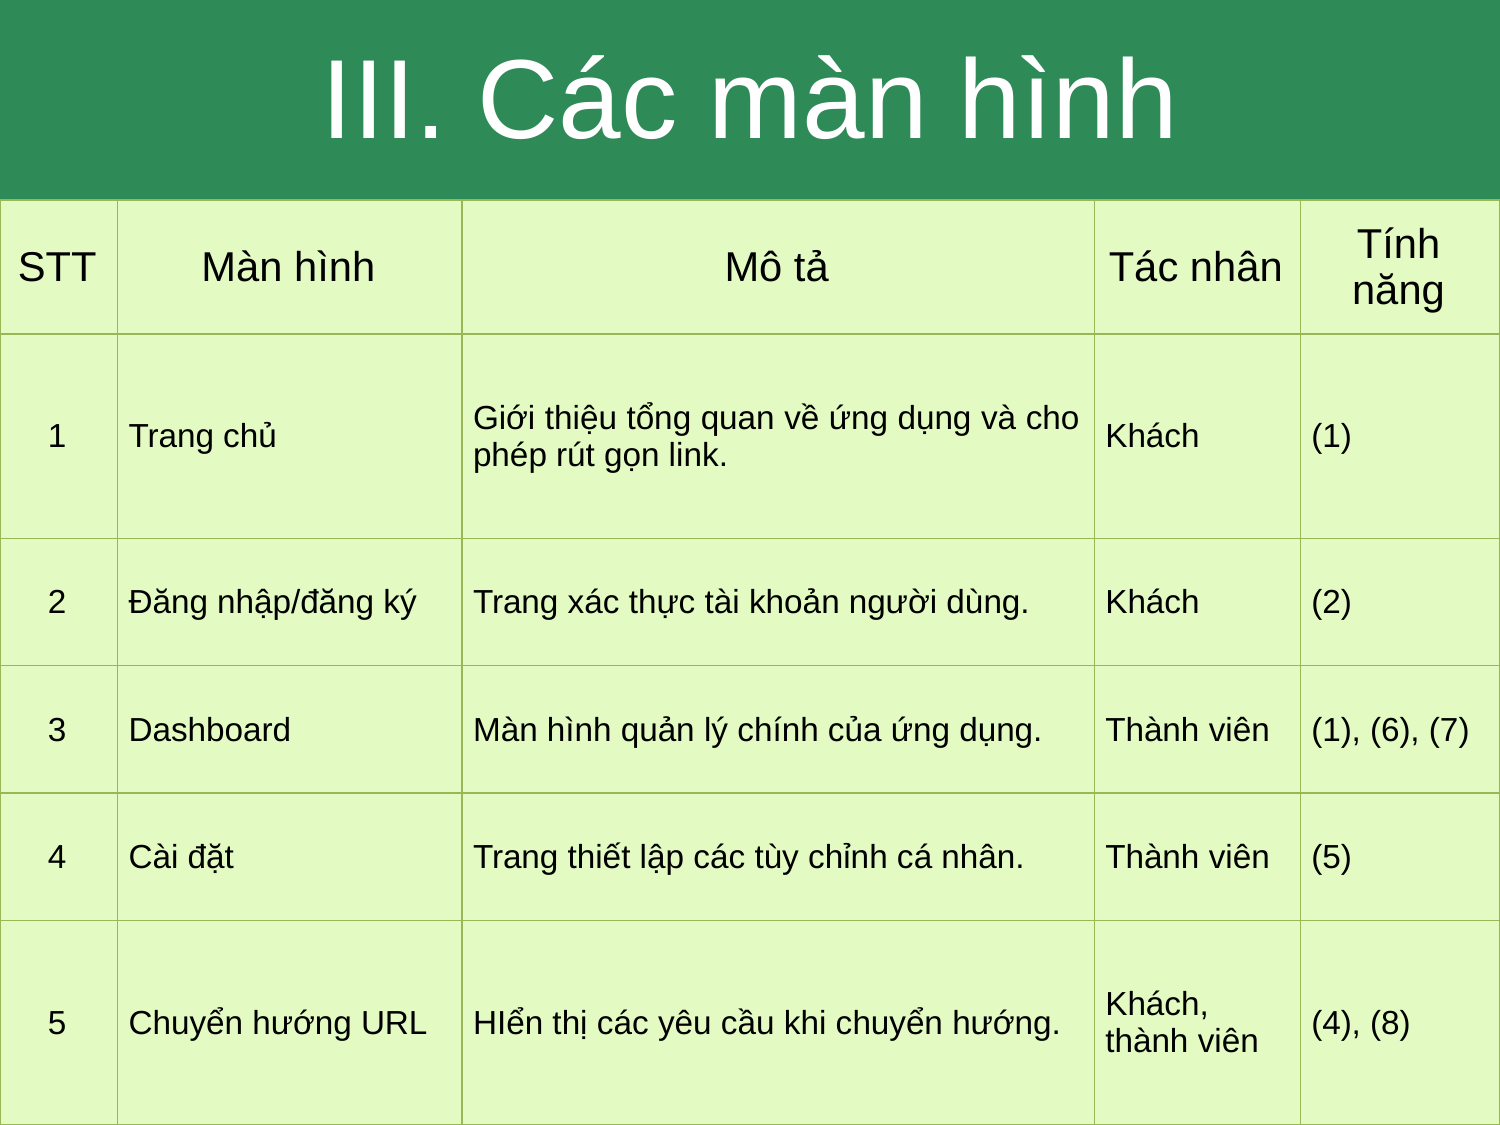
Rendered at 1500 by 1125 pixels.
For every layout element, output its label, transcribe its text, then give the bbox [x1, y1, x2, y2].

table_cell Dashboard [118, 666, 461, 792]
table_cell Khách [1095, 335, 1300, 538]
table_cell Đăng nhập/đăng ký [118, 539, 461, 665]
table_cell Trang thiết lập các tùy chỉnh cá nhân. [463, 794, 1094, 920]
table_header Tính năng [1301, 201, 1499, 333]
table_cell Trang xác thực tài khoản người dùng. [463, 539, 1094, 665]
table_cell 4 [1, 794, 117, 920]
table_cell Khách, thành viên [1095, 921, 1300, 1124]
table_header Màn hình [118, 201, 461, 333]
table_cell Trang chủ [118, 335, 461, 538]
table_cell 3 [1, 666, 117, 792]
table_cell (1) [1301, 335, 1499, 538]
title III. Các màn hình [75, 0, 1425, 188]
table_cell 2 [1, 539, 117, 665]
table_cell Giới thiệu tổng quan về ứng dụng và cho phép rút gọn link. [463, 335, 1094, 538]
table_cell Thành viên [1095, 666, 1300, 792]
table_cell Khách [1095, 539, 1300, 665]
table_cell Màn hình quản lý chính của ứng dụng. [463, 666, 1094, 792]
table_cell (1), (6), (7) [1301, 666, 1499, 792]
table_cell (5) [1301, 794, 1499, 920]
table_cell 5 [1, 921, 117, 1124]
table_header STT [1, 201, 117, 333]
table_cell 1 [1, 335, 117, 538]
table_cell Thành viên [1095, 794, 1300, 920]
table_cell HIển thị các yêu cầu khi chuyển hướng. [463, 921, 1094, 1124]
picture [0, 0, 1500, 199]
table_header Mô tả [463, 201, 1094, 333]
table_cell (2) [1301, 539, 1499, 665]
table_header Tác nhân [1095, 201, 1300, 333]
table_cell (4), (8) [1301, 921, 1499, 1124]
table_cell Chuyển hướng URL [118, 921, 461, 1124]
table_cell Cài đặt [118, 794, 461, 920]
